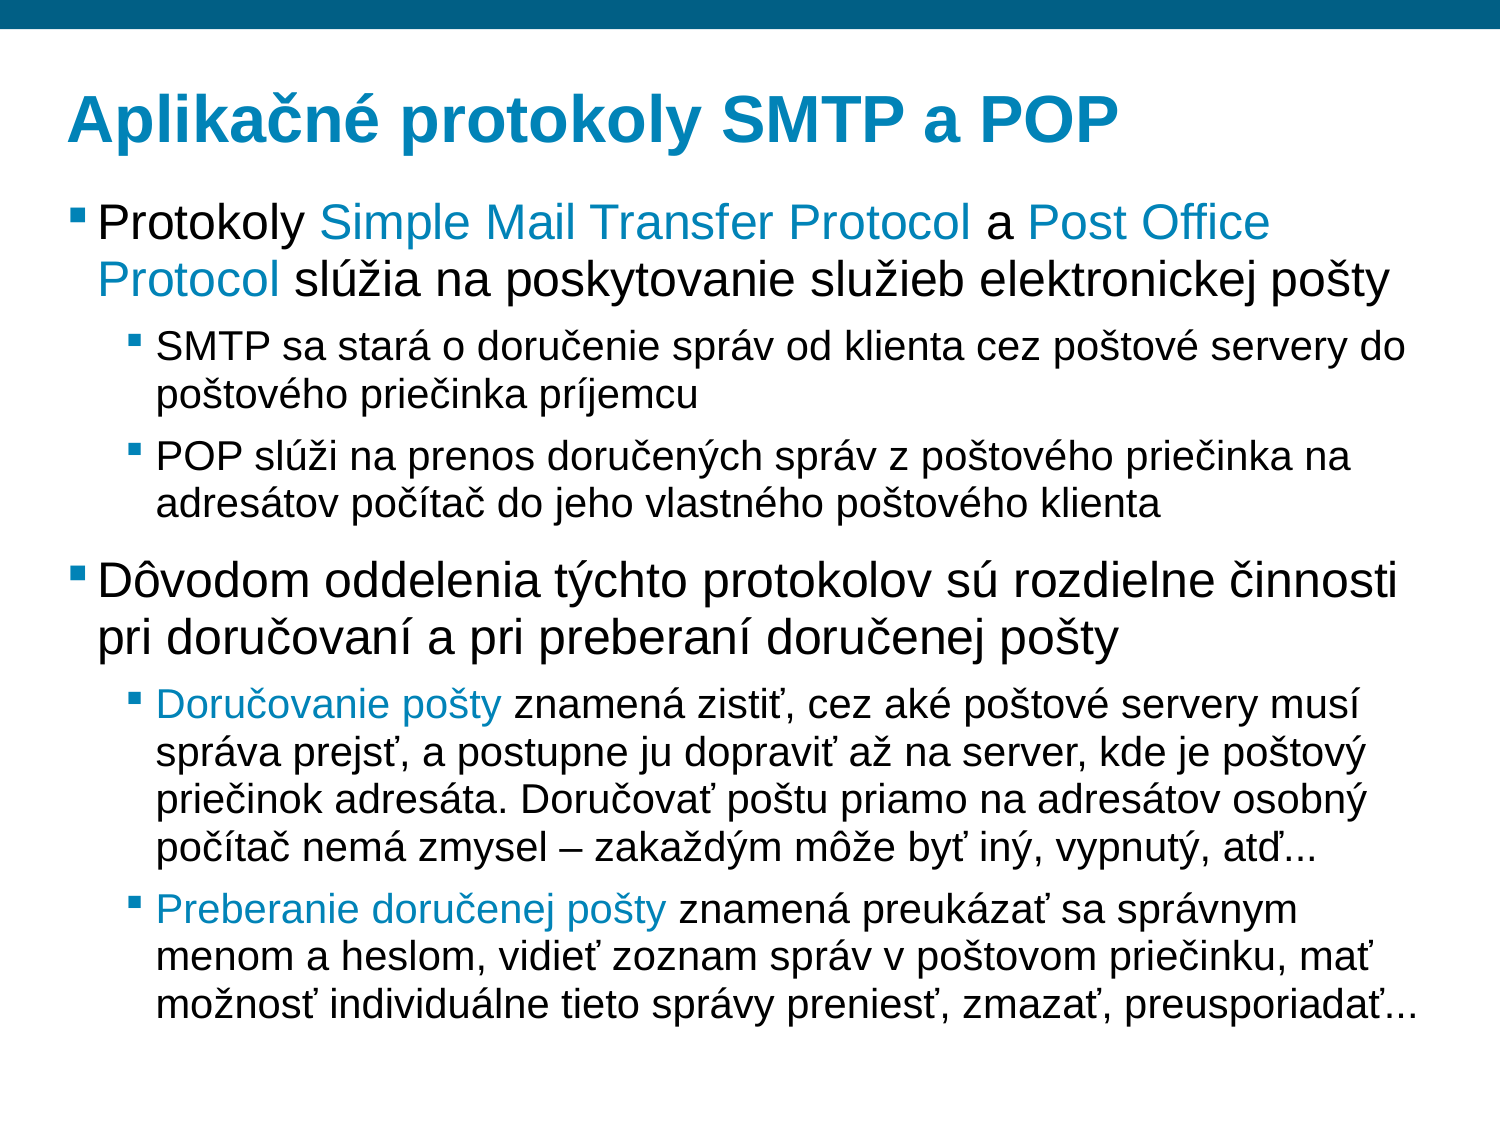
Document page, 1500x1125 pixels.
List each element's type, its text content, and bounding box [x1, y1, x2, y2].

list Protokoly Simple Mail Transfer Protocol a Post Office Protocol slúžia na poskytovanie služieb elektronickej pošty SMTP sa stará o doručenie správ od klienta cez poštové servery do poštového priečinka príjemcu POP slúži na prenos doručených správ z poštového priečinka na adresátov počítač do jeho vlastného poštového klienta Dôvodom oddelenia týchto protokolov sú rozdielne činnosti pri doručovaní a pri preberaní doručenej pošty Doručovanie pošty znamená zistiť, cez aké poštové servery musí správa prejsť, a postupne ju dopraviť až na server, kde je poštový priečinok adresáta. Doručovať poštu priamo na adresátov osobný počítač nemá zmysel – zakaždým môže byť iný, vypnutý, atď... Preberanie doručenej pošty znamená preukázať sa správnym menom a heslom, vidieť zoznam správ v poštovom priečinku, mať možnosť individuálne tieto správy preniesť, zmazať, preusporiadať... [53, 187, 1447, 1075]
title Aplikačné protokoly SMTP a POP [53, 50, 1447, 163]
